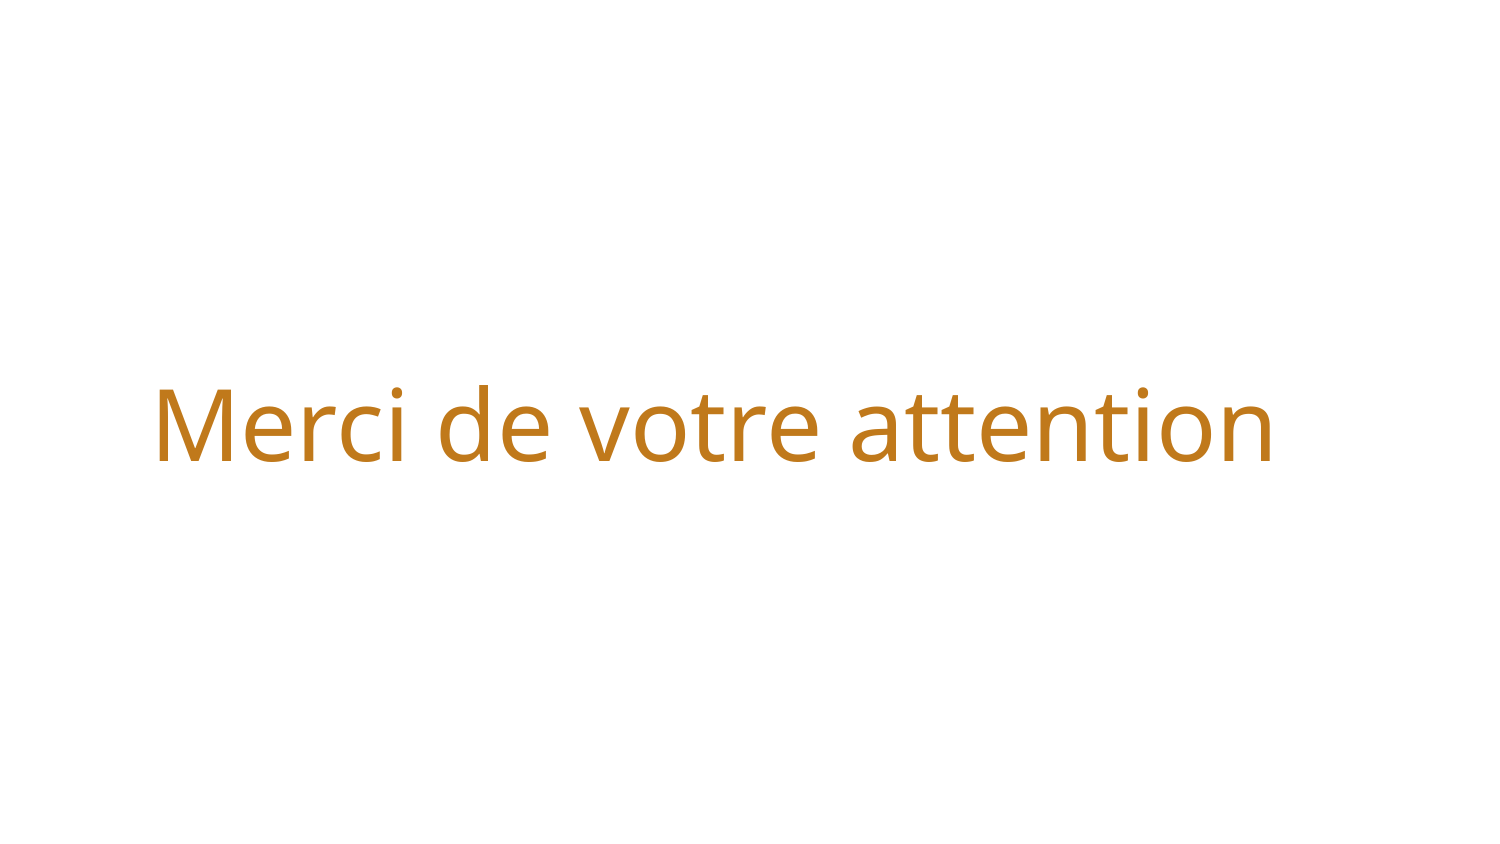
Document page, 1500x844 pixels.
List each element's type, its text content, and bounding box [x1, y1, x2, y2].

text_box Merci de votre attention [92, 346, 1338, 497]
